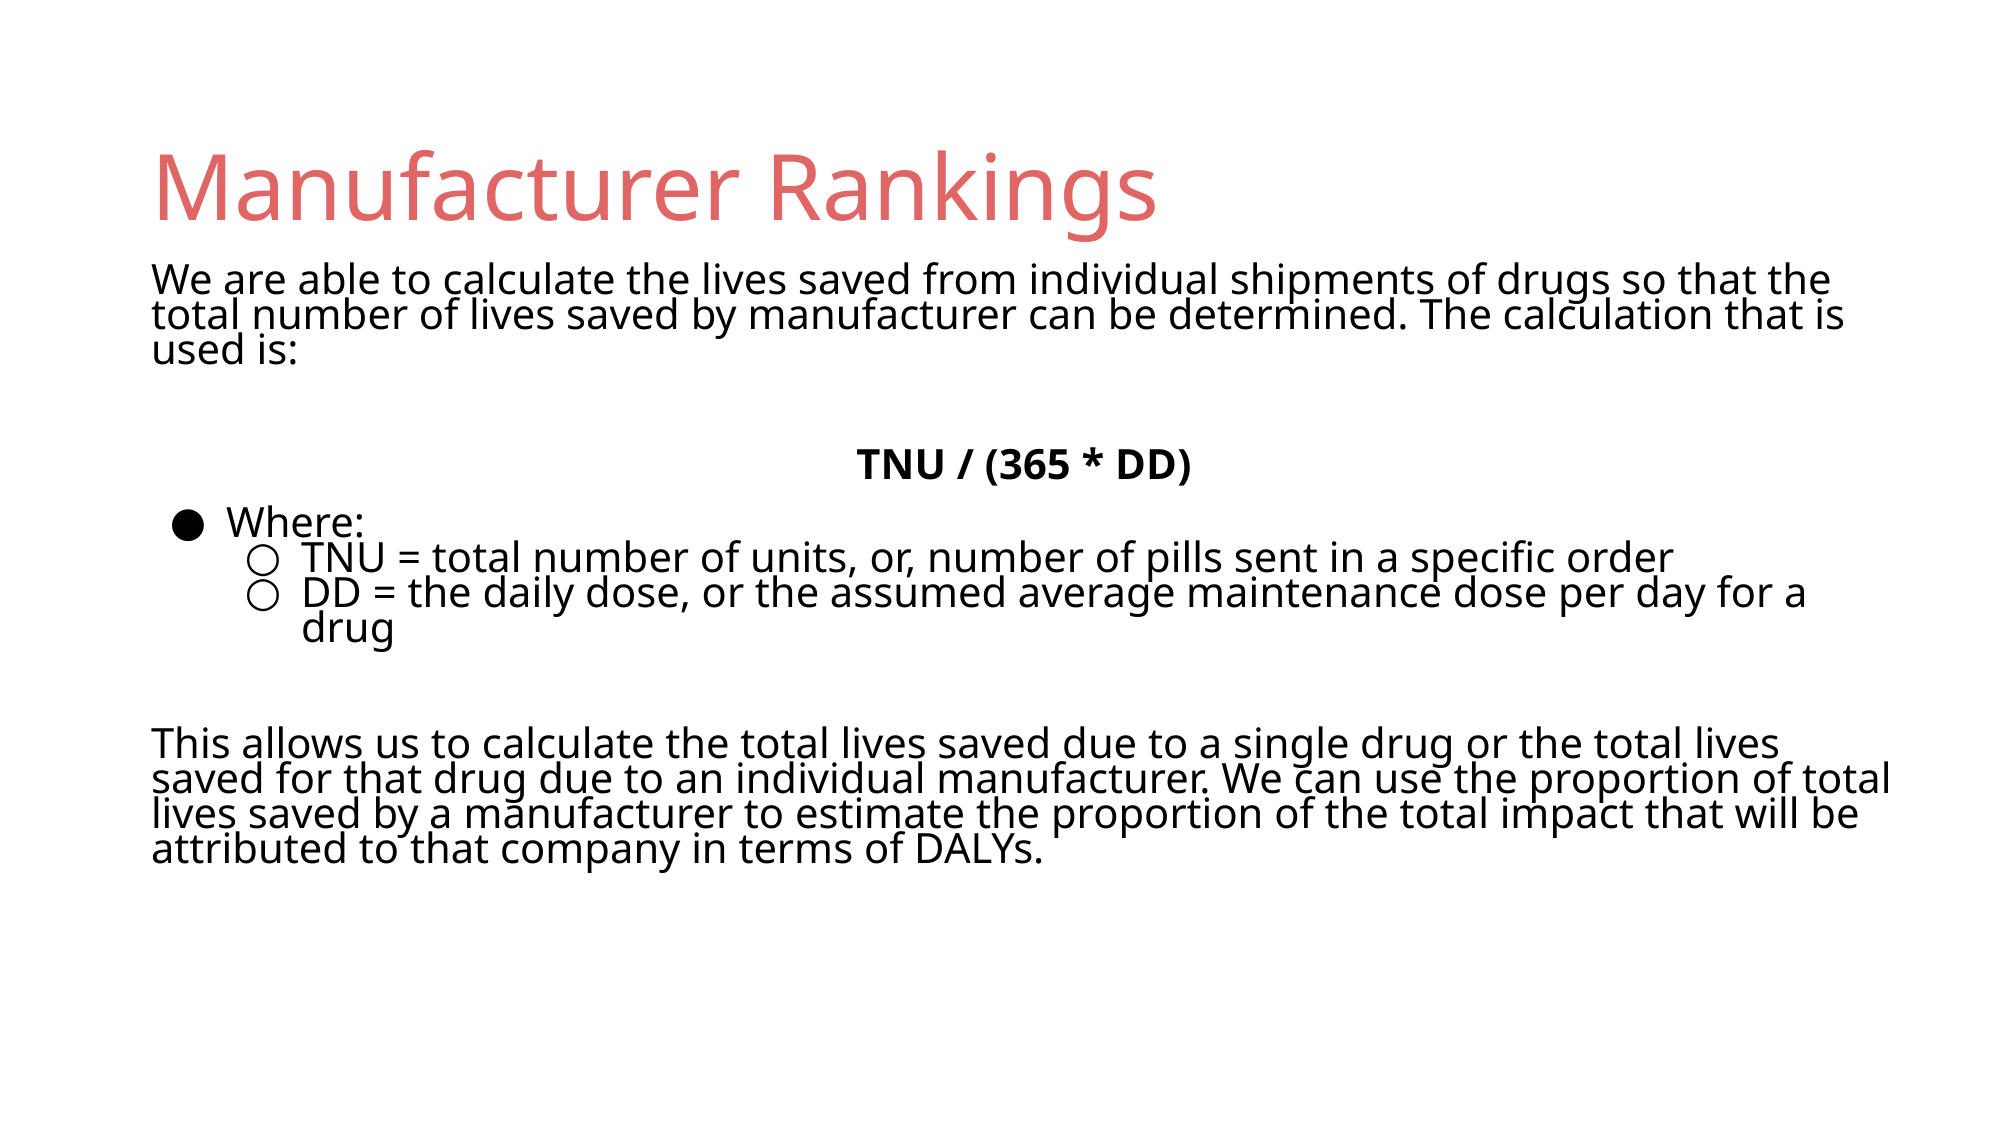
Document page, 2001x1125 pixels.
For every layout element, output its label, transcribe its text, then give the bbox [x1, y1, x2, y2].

list We are able to calculate the lives saved from individual shipments of drugs so that the total number of lives saved by manufacturer can be determined. The calculation that is used is: TNU / (365 * DD) Where: TNU = total number of units, or, number of pills sent in a specific order DD = the daily dose, or the assumed average maintenance dose per day for a drug This allows us to calculate the total lives saved due to a single drug or the total lives saved for that drug due to an individual manufacturer. We can use the proportion of total lives saved by a manufacturer to estimate the proportion of the total impact that will be attributed to that company in terms of DALYs. [136, 258, 1913, 1070]
title Manufacturer Rankings [136, 137, 1407, 245]
